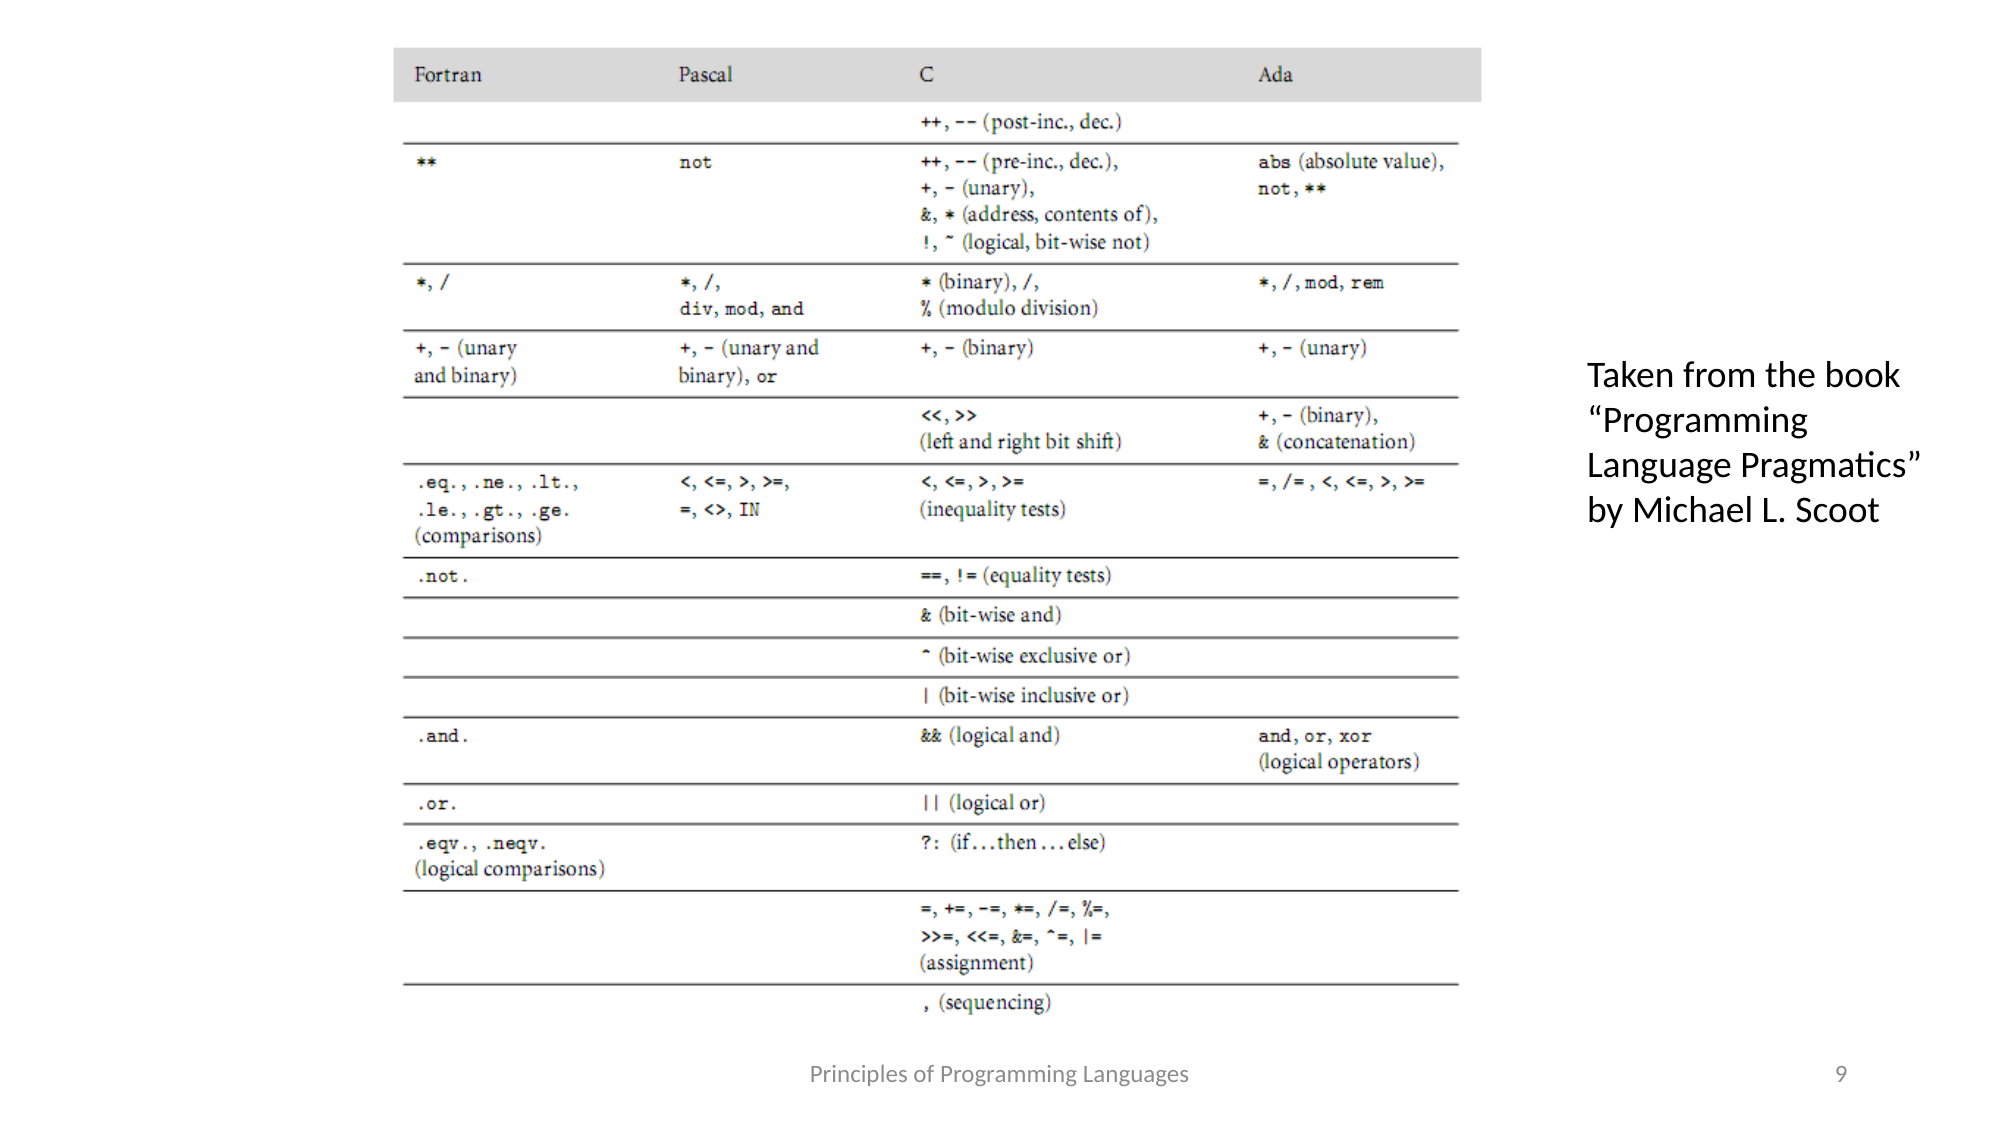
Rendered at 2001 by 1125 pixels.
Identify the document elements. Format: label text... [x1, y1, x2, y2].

footer Principles of Programming Languages [662, 1042, 1338, 1103]
slide_number 9 [1412, 1042, 1863, 1103]
text_box Taken from the book “Programming Language Pragmatics” by Michael L. Scoot [1572, 342, 1938, 537]
picture [388, 45, 1486, 1018]
